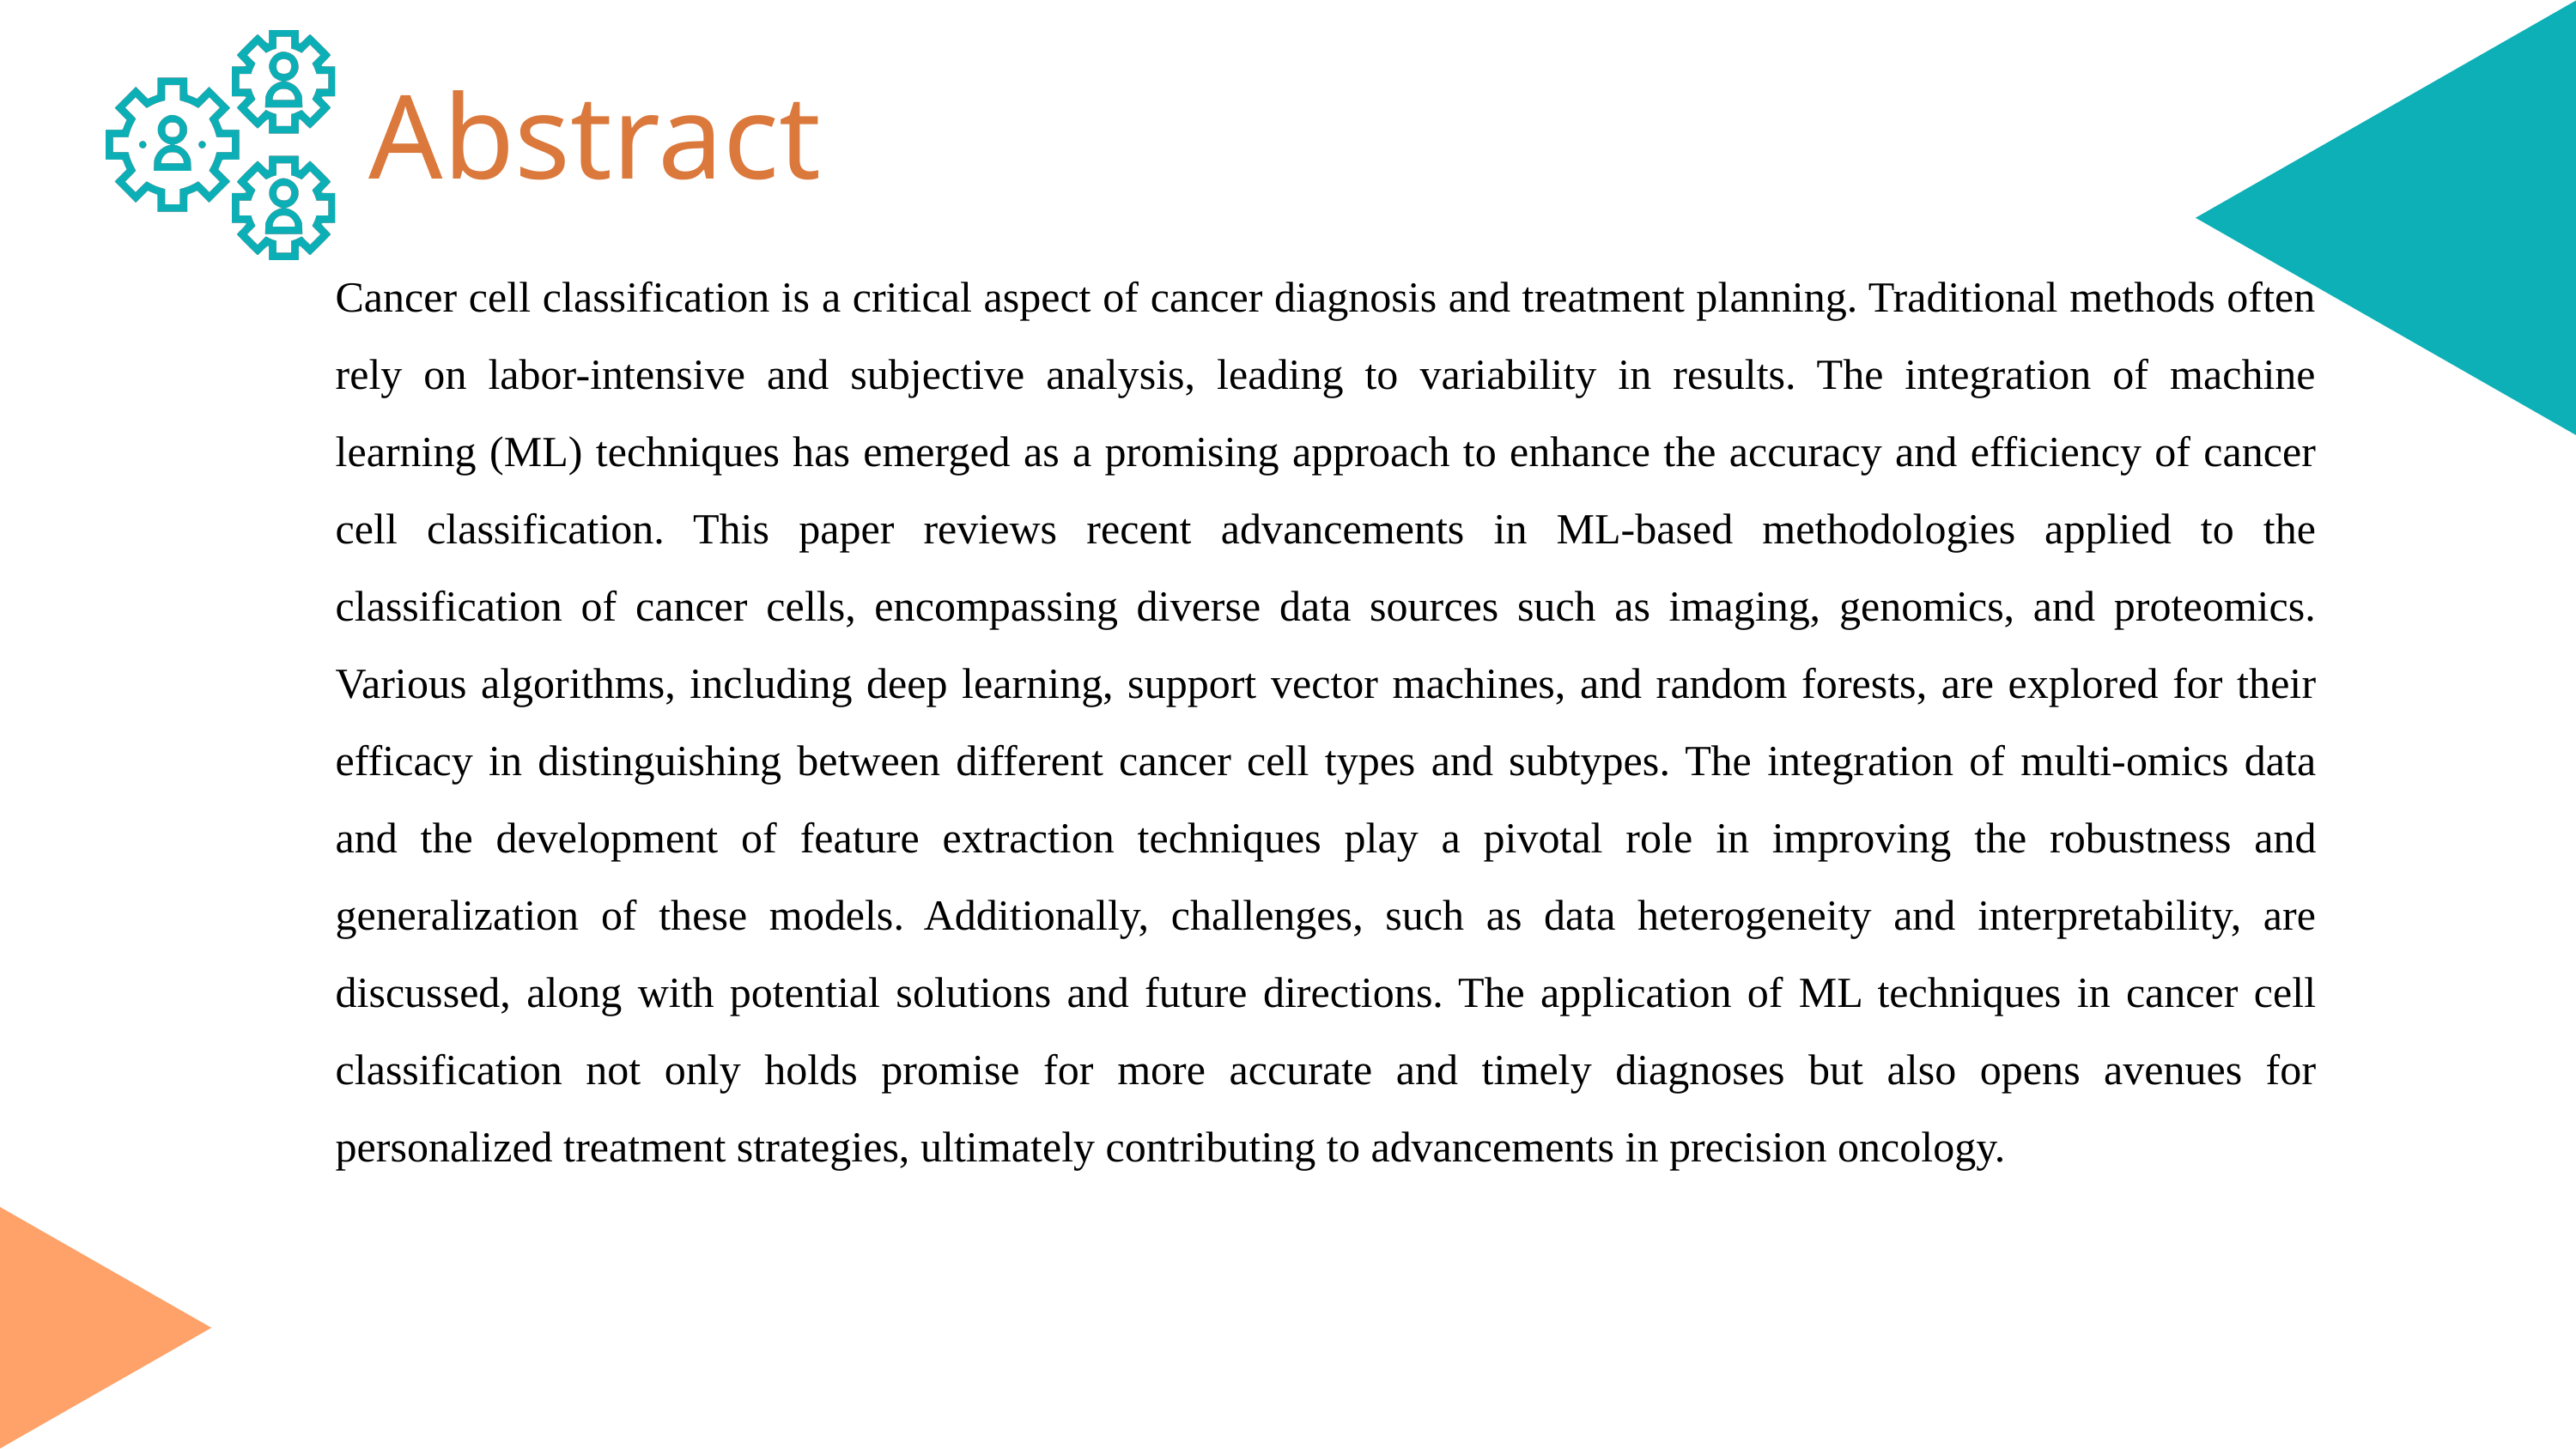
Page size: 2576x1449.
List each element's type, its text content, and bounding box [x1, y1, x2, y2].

text_box Abstract [368, 39, 1465, 203]
text_box [106, 30, 336, 260]
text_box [2168, 27, 2576, 409]
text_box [0, 1222, 227, 1434]
text_box Cancer cell classification is a critical aspect of cancer diagnosis and treatment planning. Traditional methods often rely on labor-intensive and subjective analysis, leading to variability in results. The integration of machine learning (ML) techniques has emerged as a promising approach to enhance the accuracy and efficiency of cancer cell classification. This paper reviews recent advancements in ML-based methodologies applied to the classification of cancer cells, encompassing diverse data sources such as imaging, genomics, and proteomics. Various algorithms, including deep learning, support vector machines, and random forests, are explored for their efficacy in distinguishing between different cancer cell types and subtypes. The integration of multi-omics data and the development of feature extraction techniques play a pivotal role in improving the robustness and generalization of these models. Additionally, challenges, such as data heterogeneity and interpretability, are discussed, along with potential solutions and future directions. The application of ML techniques in cancer cell classification not only holds promise for more accurate and timely diagnoses but also opens avenues for personalized treatment strategies, ultimately contributing to advancements in precision oncology. [335, 243, 2318, 1171]
